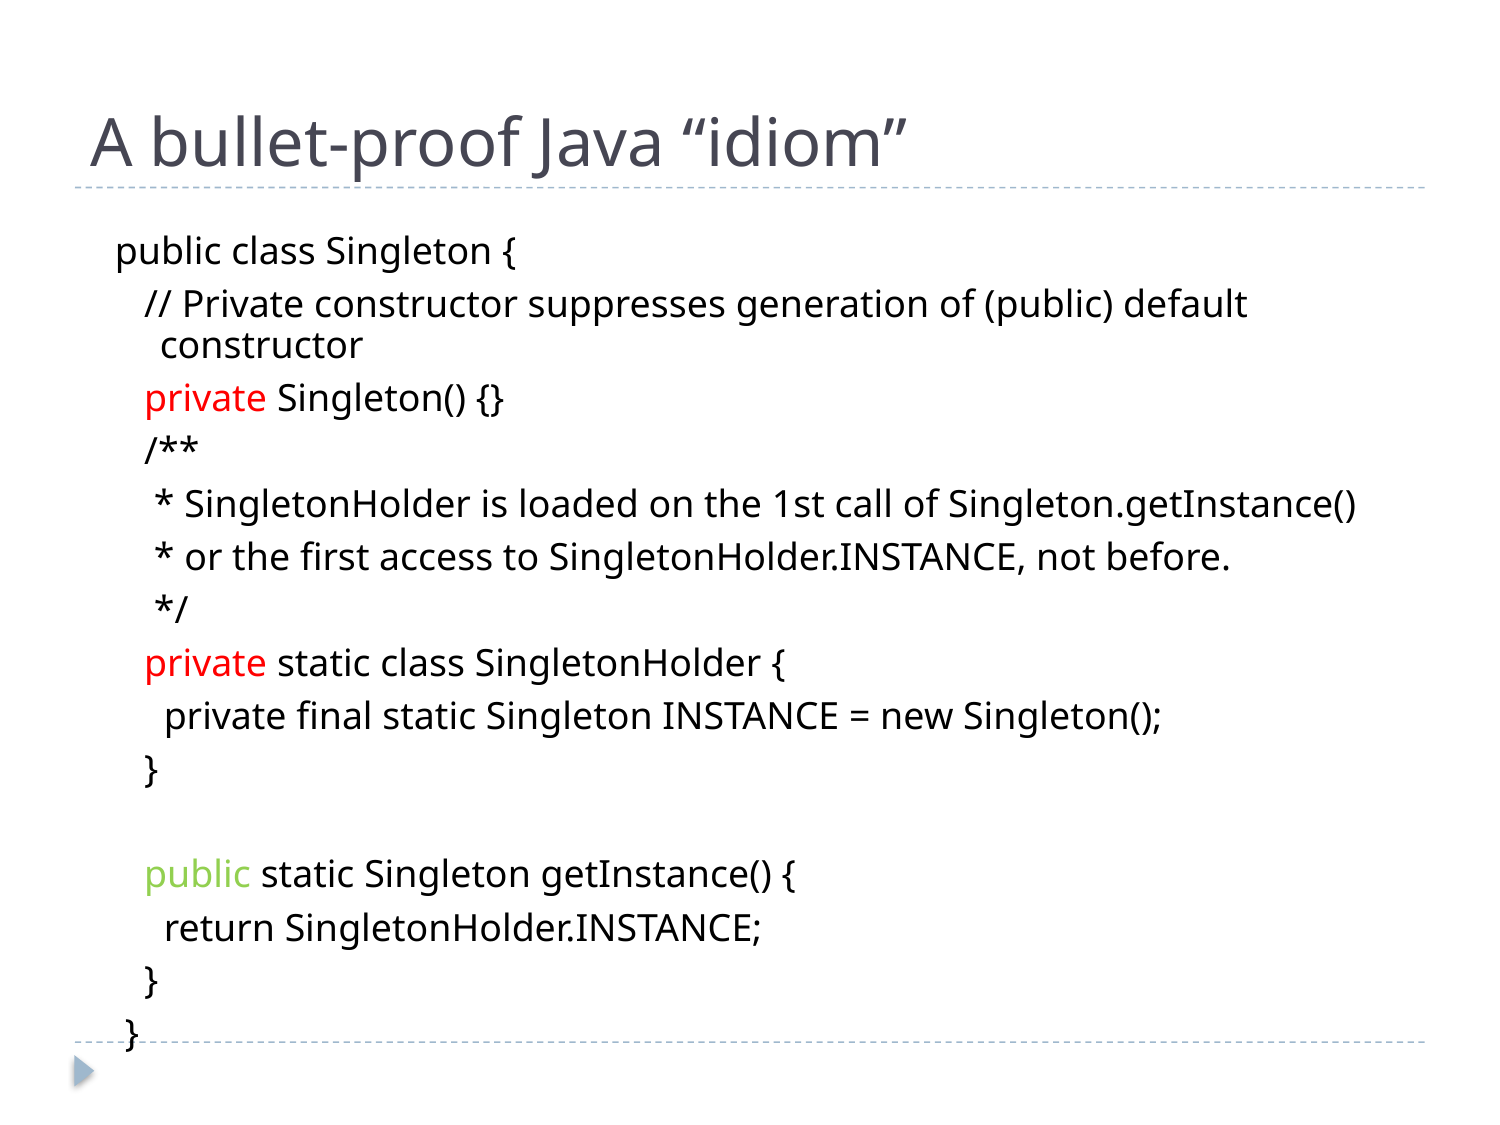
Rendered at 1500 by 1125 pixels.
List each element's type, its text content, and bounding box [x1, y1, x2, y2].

list public class Singleton { // Private constructor suppresses generation of (public) default constructor private Singleton() {} /** * SingletonHolder is loaded on the 1st call of Singleton.getInstance() * or the first access to SingletonHolder.INSTANCE, not before. */ private static class SingletonHolder { private final static Singleton INSTANCE = new Singleton(); } public static Singleton getInstance() { return SingletonHolder.INSTANCE; } } [99, 224, 1426, 988]
title A bullet-proof Java “idiom” [74, 24, 1426, 188]
